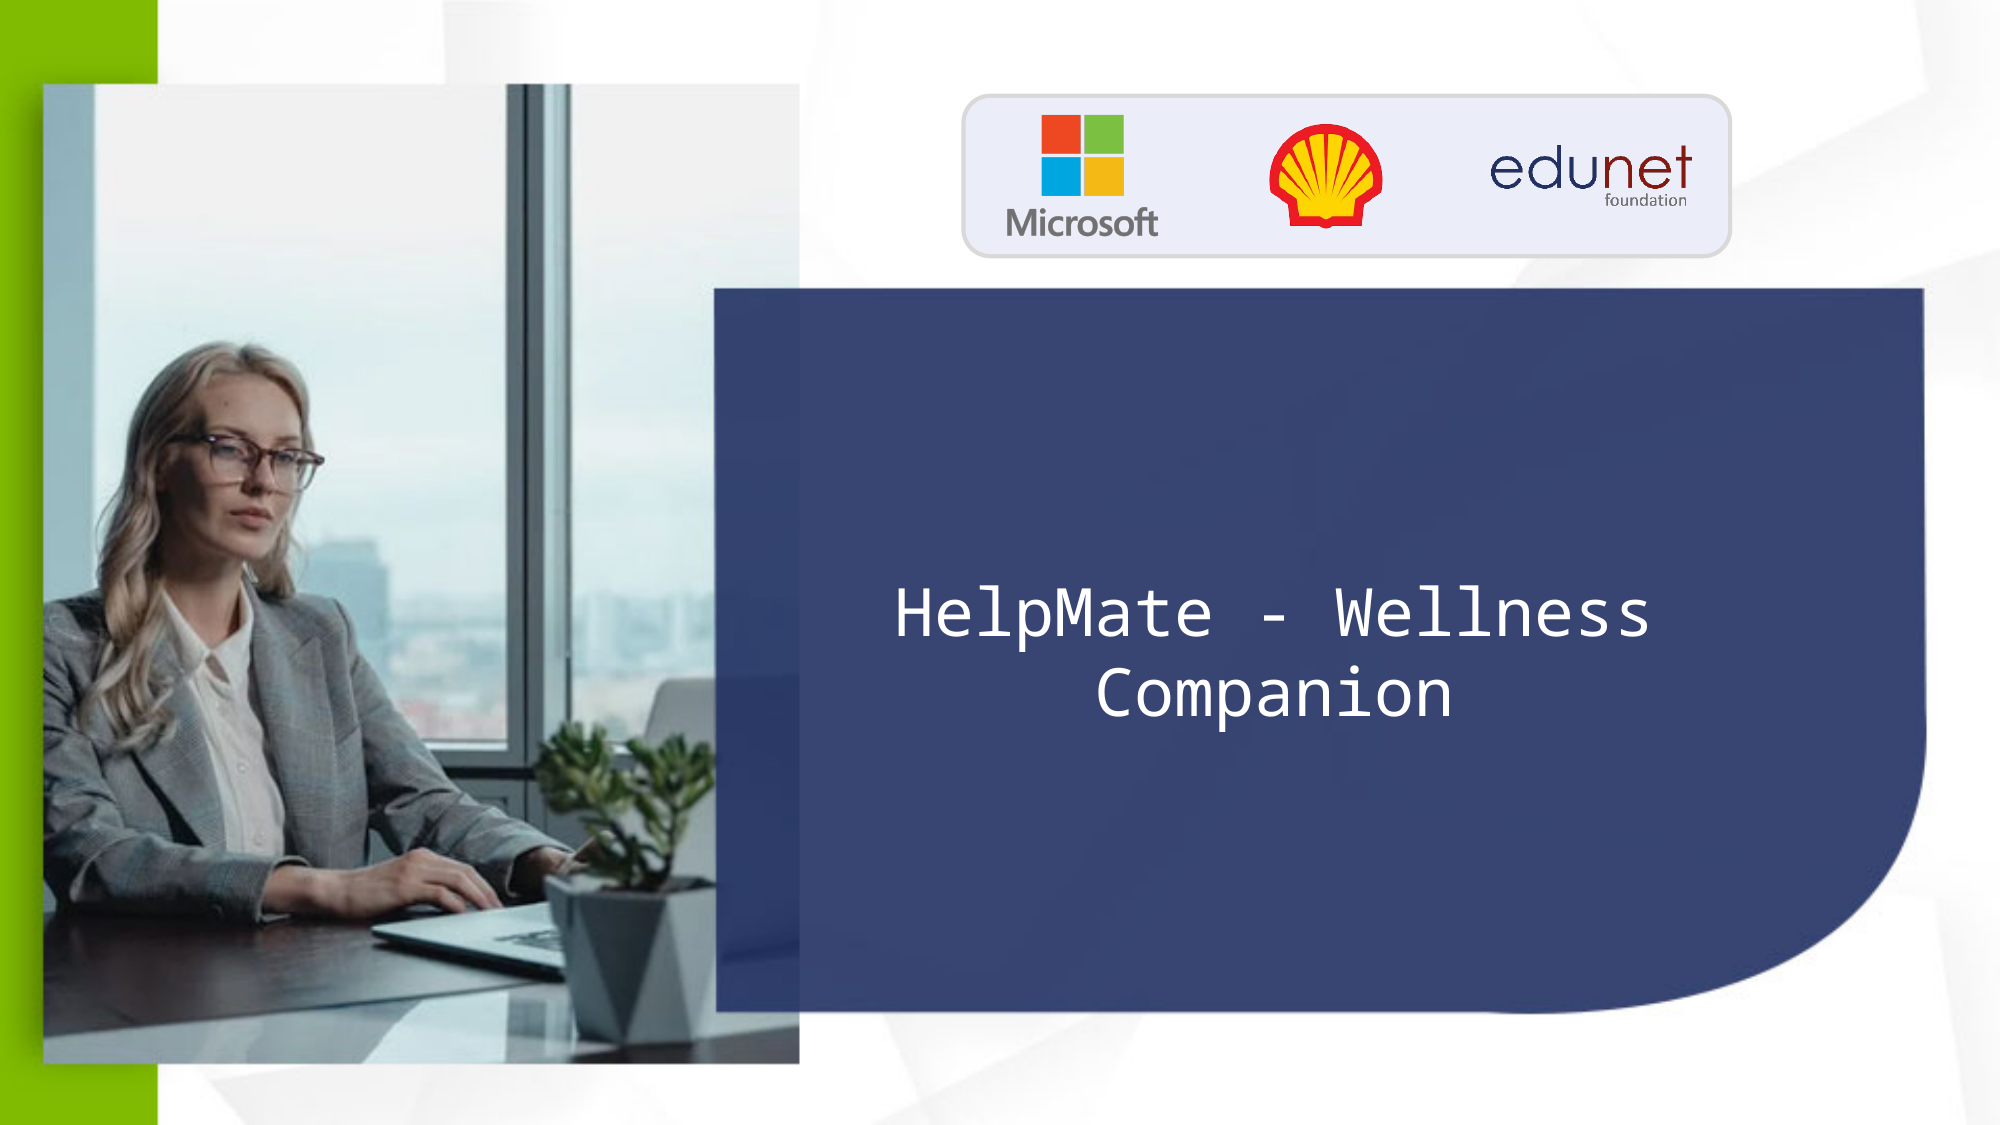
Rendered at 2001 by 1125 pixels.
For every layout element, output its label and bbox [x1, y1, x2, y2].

picture [0, 0, 2000, 1125]
text_box [999, 106, 1694, 246]
